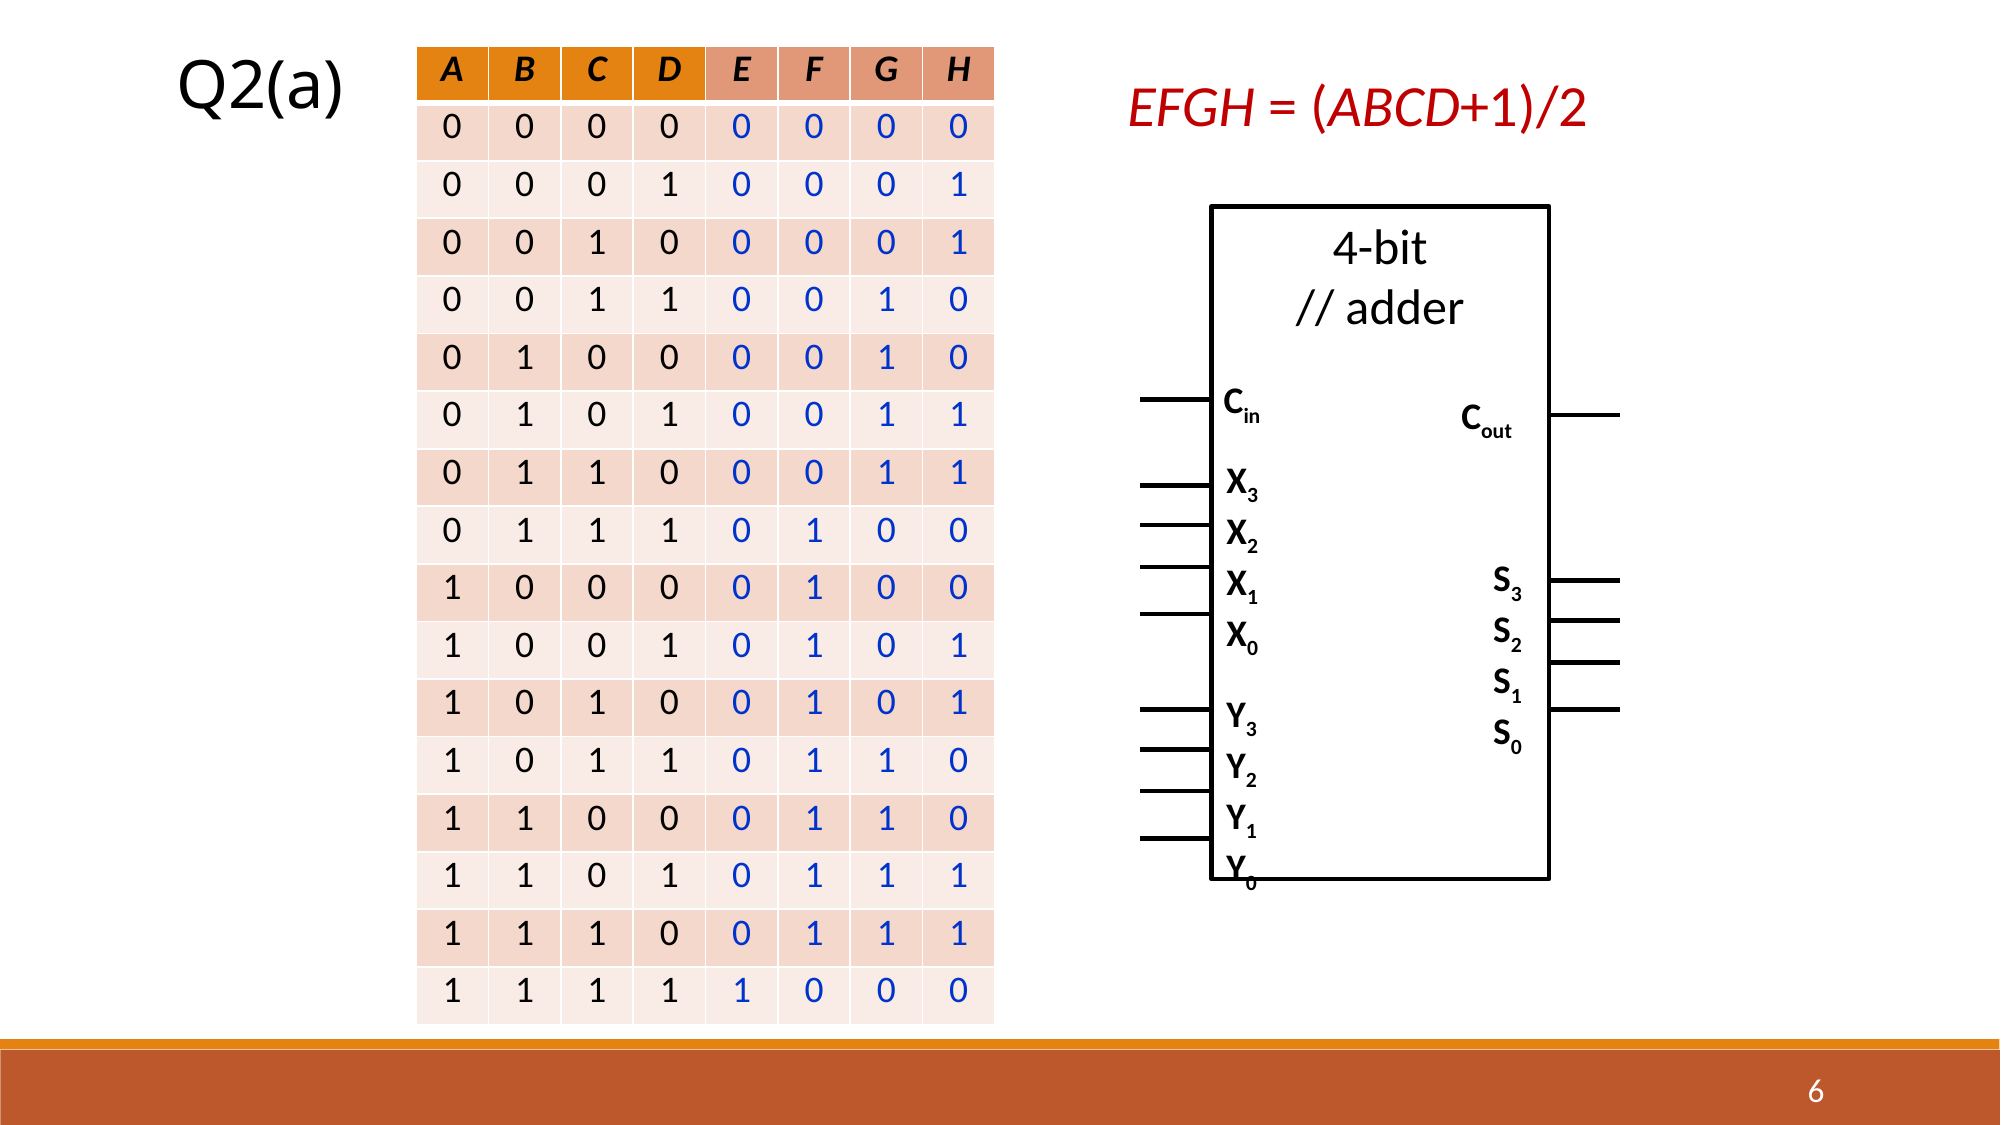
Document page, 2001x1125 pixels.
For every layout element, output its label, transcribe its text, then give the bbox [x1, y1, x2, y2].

table_cell 1 [851, 795, 922, 851]
text_box Q2(a) [161, 43, 363, 138]
table_cell 0 [417, 392, 488, 448]
table_cell 1 [489, 450, 560, 505]
table_cell 0 [634, 219, 705, 275]
table_cell 1 [562, 507, 632, 563]
table_cell 1 [779, 853, 849, 908]
table_cell 0 [851, 622, 922, 678]
table_header F [779, 47, 849, 100]
table_cell 1 [417, 853, 488, 908]
table_cell 0 [706, 622, 777, 678]
table_cell 1 [634, 622, 705, 678]
table_cell 1 [417, 968, 488, 1024]
table_cell 0 [489, 277, 560, 333]
table_cell 0 [489, 680, 560, 736]
table_cell 1 [489, 795, 560, 851]
table_cell 0 [706, 795, 777, 851]
table_cell 1 [851, 450, 922, 505]
table_cell 0 [779, 106, 849, 160]
table_cell 0 [562, 392, 632, 448]
table_cell 1 [562, 450, 632, 505]
table_cell 0 [706, 680, 777, 736]
table_cell 0 [489, 162, 560, 217]
table_cell 0 [923, 968, 994, 1024]
table_cell 1 [562, 737, 632, 793]
table_header A [417, 47, 488, 100]
table_cell 1 [634, 507, 705, 563]
table_cell 0 [779, 450, 849, 505]
table_header E [706, 47, 777, 100]
table_cell 0 [562, 853, 632, 908]
table_cell 0 [706, 507, 777, 563]
table_cell 1 [851, 277, 922, 333]
table_cell 1 [562, 219, 632, 275]
table_cell 0 [417, 334, 488, 390]
table_cell 1 [923, 162, 994, 217]
table_cell 0 [779, 392, 849, 448]
table_cell 1 [562, 277, 632, 333]
table_cell 0 [923, 795, 994, 851]
table_cell 1 [923, 680, 994, 736]
table_cell 0 [706, 853, 777, 908]
table_cell 0 [562, 565, 632, 621]
table_cell 0 [779, 277, 849, 333]
table_cell 0 [923, 737, 994, 793]
table_cell 0 [634, 910, 705, 966]
table_cell 0 [706, 392, 777, 448]
table_cell 1 [923, 450, 994, 505]
table_cell 0 [706, 737, 777, 793]
table_cell 0 [706, 334, 777, 390]
table_cell 1 [634, 277, 705, 333]
table_cell 0 [923, 334, 994, 390]
table_cell 1 [489, 507, 560, 563]
table_cell 0 [562, 106, 632, 160]
table_cell 1 [851, 334, 922, 390]
table_cell 1 [417, 737, 488, 793]
table_cell 1 [851, 737, 922, 793]
text_box EFGH = (ABCD+1)/2 [1097, 60, 1618, 146]
table_cell 0 [779, 219, 849, 275]
table_cell 0 [634, 450, 705, 505]
table_cell 0 [489, 737, 560, 793]
table_cell 1 [417, 680, 488, 736]
table_cell 0 [706, 565, 777, 621]
table_cell 1 [779, 565, 849, 621]
table_cell 0 [706, 219, 777, 275]
table_cell 1 [851, 853, 922, 908]
table_header B [489, 47, 560, 100]
text_box 6 [1624, 1059, 1840, 1120]
table_cell 1 [779, 737, 849, 793]
table_cell 0 [417, 162, 488, 217]
table_cell 0 [562, 795, 632, 851]
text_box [1139, 206, 1622, 880]
table_cell 0 [634, 565, 705, 621]
table_cell 1 [417, 565, 488, 621]
table_header C [562, 47, 632, 100]
table_cell 0 [634, 106, 705, 160]
table_cell 0 [923, 507, 994, 563]
table_cell 1 [489, 392, 560, 448]
table_cell 1 [634, 737, 705, 793]
table_cell 1 [851, 910, 922, 966]
table_cell 1 [562, 910, 632, 966]
table_cell 0 [417, 277, 488, 333]
table_cell 0 [706, 106, 777, 160]
table_cell 0 [489, 106, 560, 160]
table_cell 0 [851, 162, 922, 217]
table_cell 1 [562, 968, 632, 1024]
table_cell 0 [417, 106, 488, 160]
table_cell 1 [851, 392, 922, 448]
table_cell 0 [706, 162, 777, 217]
table_cell 0 [489, 622, 560, 678]
table_cell 0 [489, 565, 560, 621]
table_cell 1 [779, 910, 849, 966]
table_cell 0 [851, 680, 922, 736]
table_cell 1 [489, 334, 560, 390]
table_cell 1 [634, 968, 705, 1024]
table_cell 0 [417, 450, 488, 505]
table_cell 1 [634, 392, 705, 448]
table_cell 1 [417, 910, 488, 966]
table_cell 1 [417, 795, 488, 851]
table_cell 1 [634, 853, 705, 908]
table_cell 0 [923, 565, 994, 621]
table_cell 1 [489, 910, 560, 966]
table_cell 1 [923, 622, 994, 678]
table_cell 0 [706, 450, 777, 505]
table_header D [634, 47, 705, 100]
table_cell 1 [923, 392, 994, 448]
table_header H [923, 47, 994, 100]
table_cell 0 [634, 334, 705, 390]
table_cell 0 [851, 565, 922, 621]
table_cell 0 [417, 219, 488, 275]
table_cell 1 [634, 162, 705, 217]
table_cell 1 [923, 219, 994, 275]
table_cell 0 [923, 106, 994, 160]
table_cell 0 [489, 219, 560, 275]
table_cell 1 [489, 968, 560, 1024]
table_cell 0 [851, 507, 922, 563]
table_cell 1 [562, 680, 632, 736]
table_cell 1 [779, 795, 849, 851]
table_cell 0 [779, 334, 849, 390]
table_cell 1 [489, 853, 560, 908]
table_cell 1 [417, 622, 488, 678]
table_header G [851, 47, 922, 100]
table_cell 0 [562, 622, 632, 678]
table_cell 0 [562, 162, 632, 217]
table_cell 0 [634, 680, 705, 736]
table_cell 1 [779, 507, 849, 563]
table_cell 1 [923, 910, 994, 966]
table_cell 1 [779, 680, 849, 736]
table_cell 0 [706, 910, 777, 966]
table_cell 0 [923, 277, 994, 333]
table_cell 0 [851, 106, 922, 160]
table_cell 0 [779, 968, 849, 1024]
table_cell 0 [562, 334, 632, 390]
table_cell 0 [634, 795, 705, 851]
table_cell 1 [923, 853, 994, 908]
table_cell 1 [779, 622, 849, 678]
table_cell 0 [417, 507, 488, 563]
table_cell 0 [779, 162, 849, 217]
table_cell 0 [851, 968, 922, 1024]
table_cell 0 [851, 219, 922, 275]
table_cell 1 [706, 968, 777, 1024]
table_cell 0 [706, 277, 777, 333]
